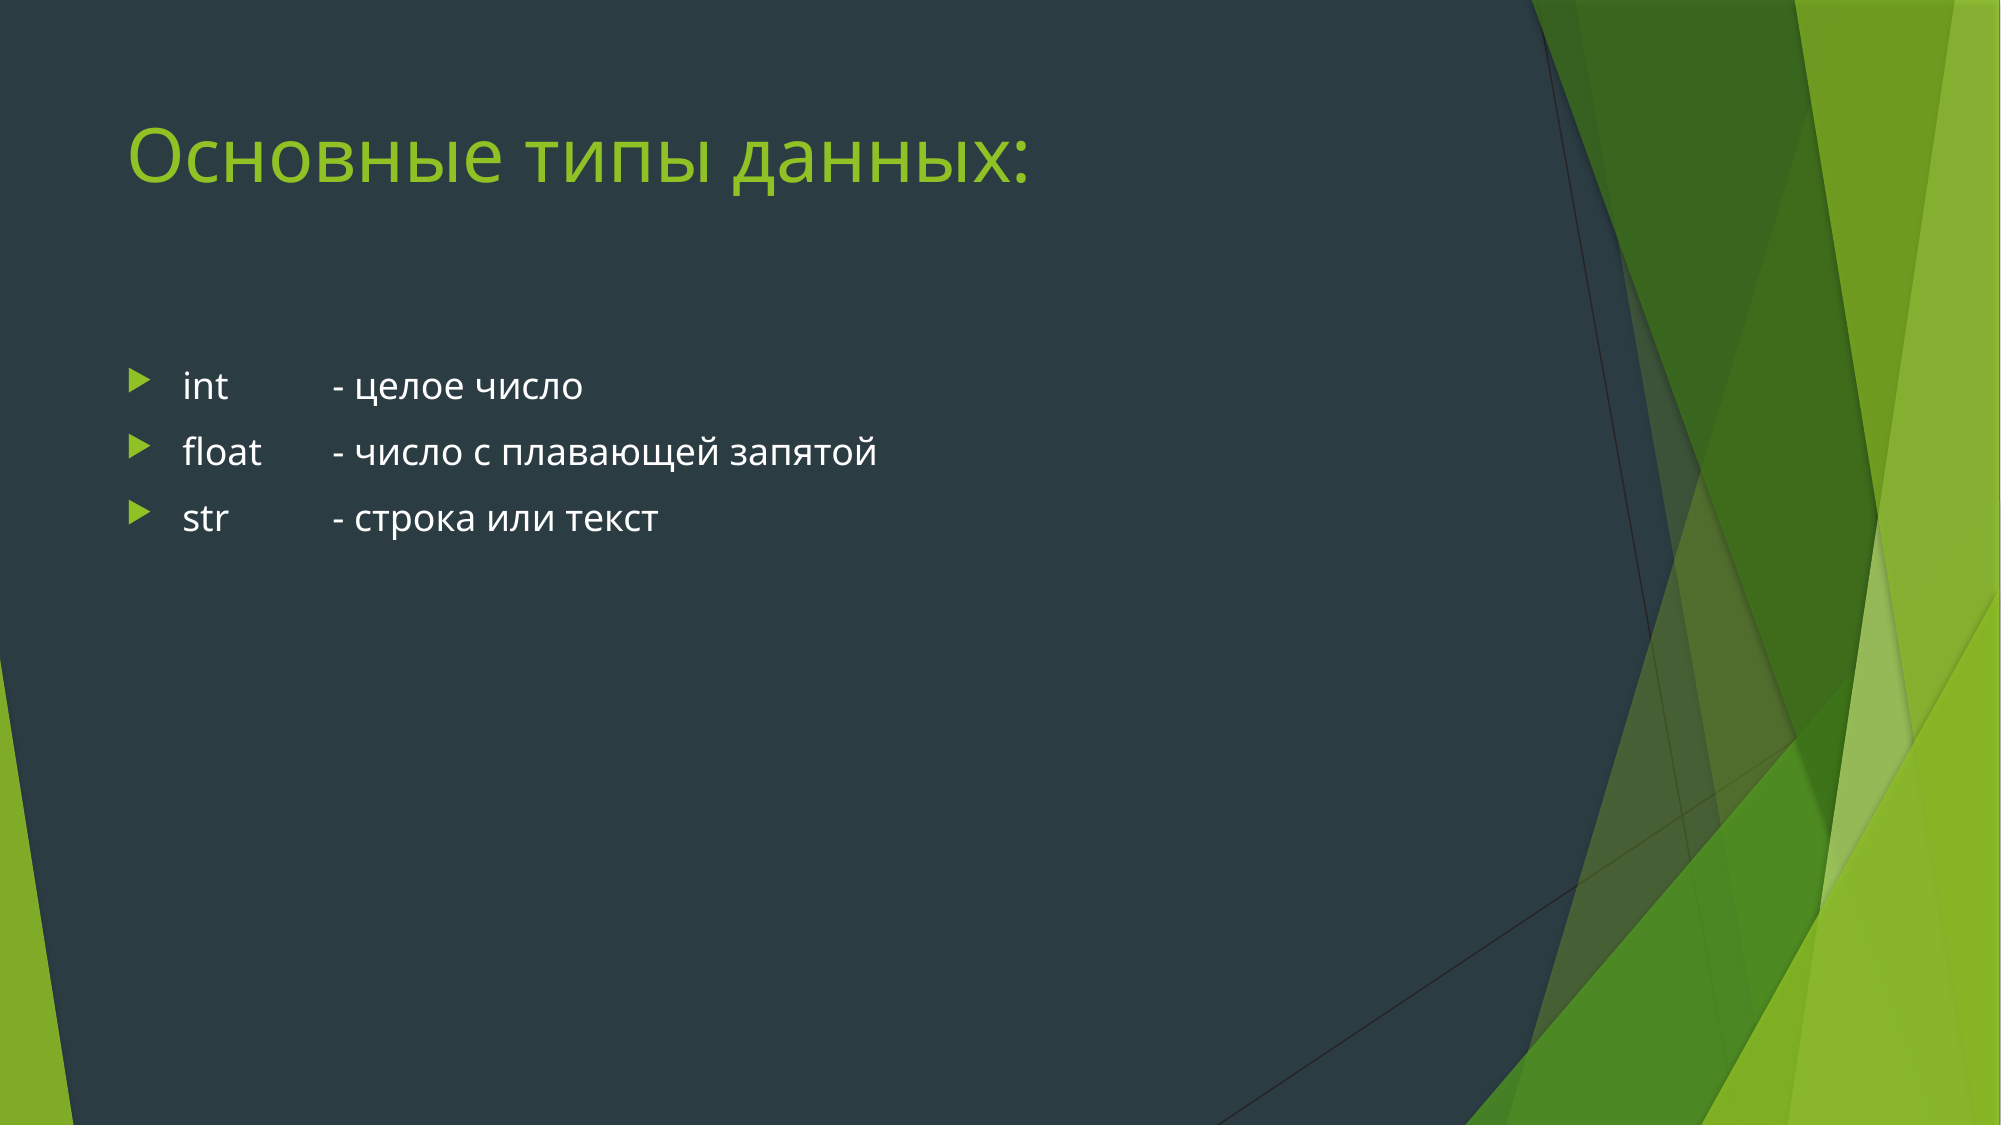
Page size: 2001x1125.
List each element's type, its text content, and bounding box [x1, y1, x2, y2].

title Основные типы данных: [111, 99, 1522, 317]
list int - целое число float - число с плавающей запятой str - строка или текст [111, 354, 1522, 992]
